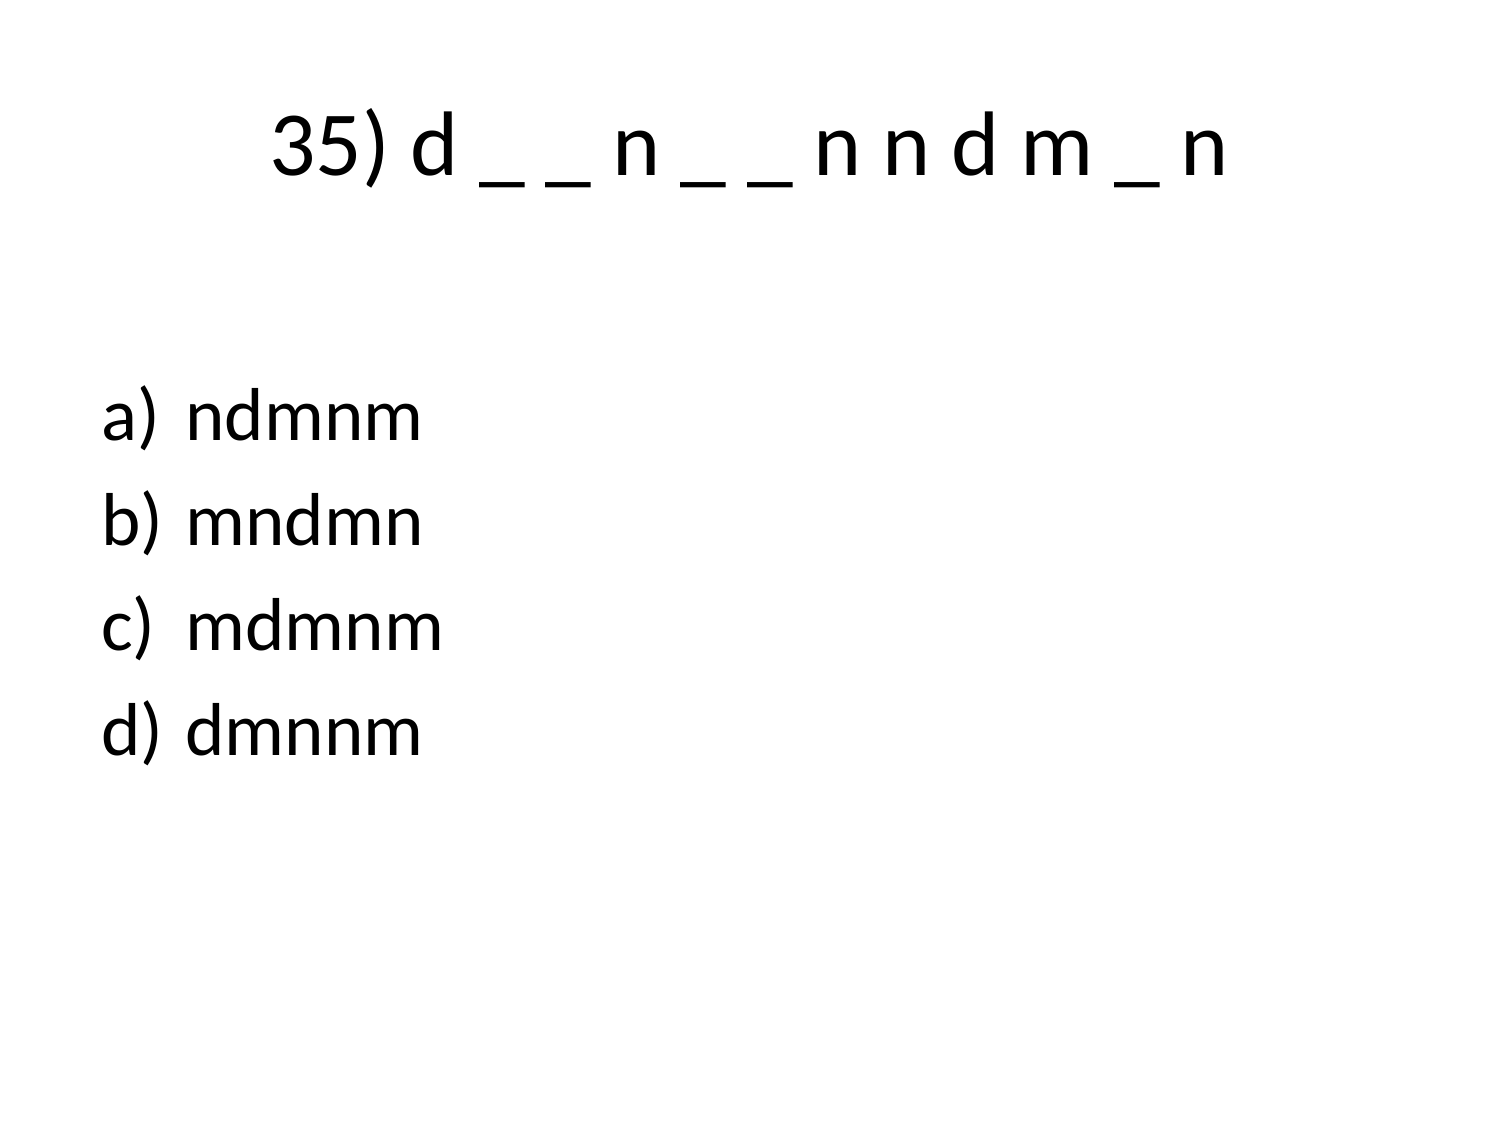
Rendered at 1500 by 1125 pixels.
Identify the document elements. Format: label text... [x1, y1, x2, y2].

title 35) d _ _ n _ _ n n d m _ n [75, 45, 1425, 233]
list ndmnm mndmn mdmnm dmnnm [75, 262, 1425, 1005]
